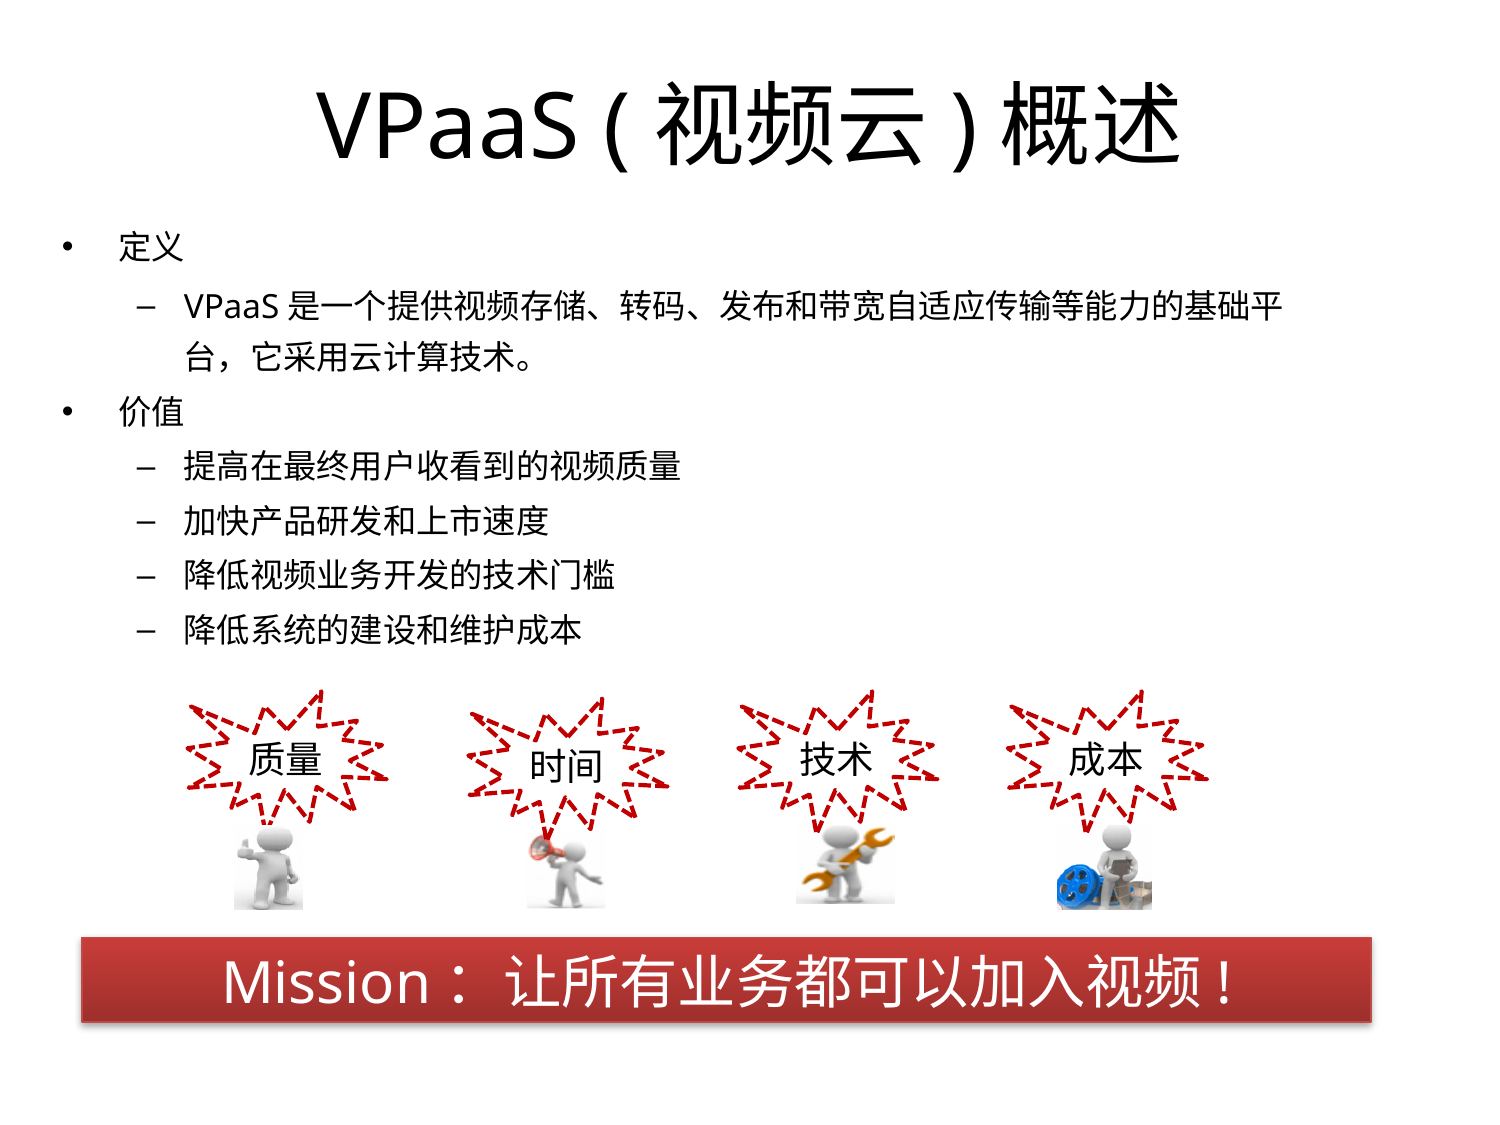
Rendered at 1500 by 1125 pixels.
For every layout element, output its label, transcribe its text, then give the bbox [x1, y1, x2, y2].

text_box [468, 698, 668, 917]
text_box 成本 [1005, 689, 1210, 823]
picture [1057, 824, 1152, 910]
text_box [187, 691, 387, 910]
title VPaaS (视频云)概述 [75, 45, 1425, 200]
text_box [738, 691, 938, 904]
text_box Mission：让所有业务都可以加入视频! [81, 937, 1372, 1023]
list 定义 VPaaS是一个提供视频存储、转码、发布和带宽自适应传输等能力的基础平台，它采用云计算技术。 价值 提高在最终用户收看到的视频质量 加快产品研发和上市速度 降低视频业务开发的技术门槛 降低系统的建设和维护成本 [46, 210, 1313, 668]
